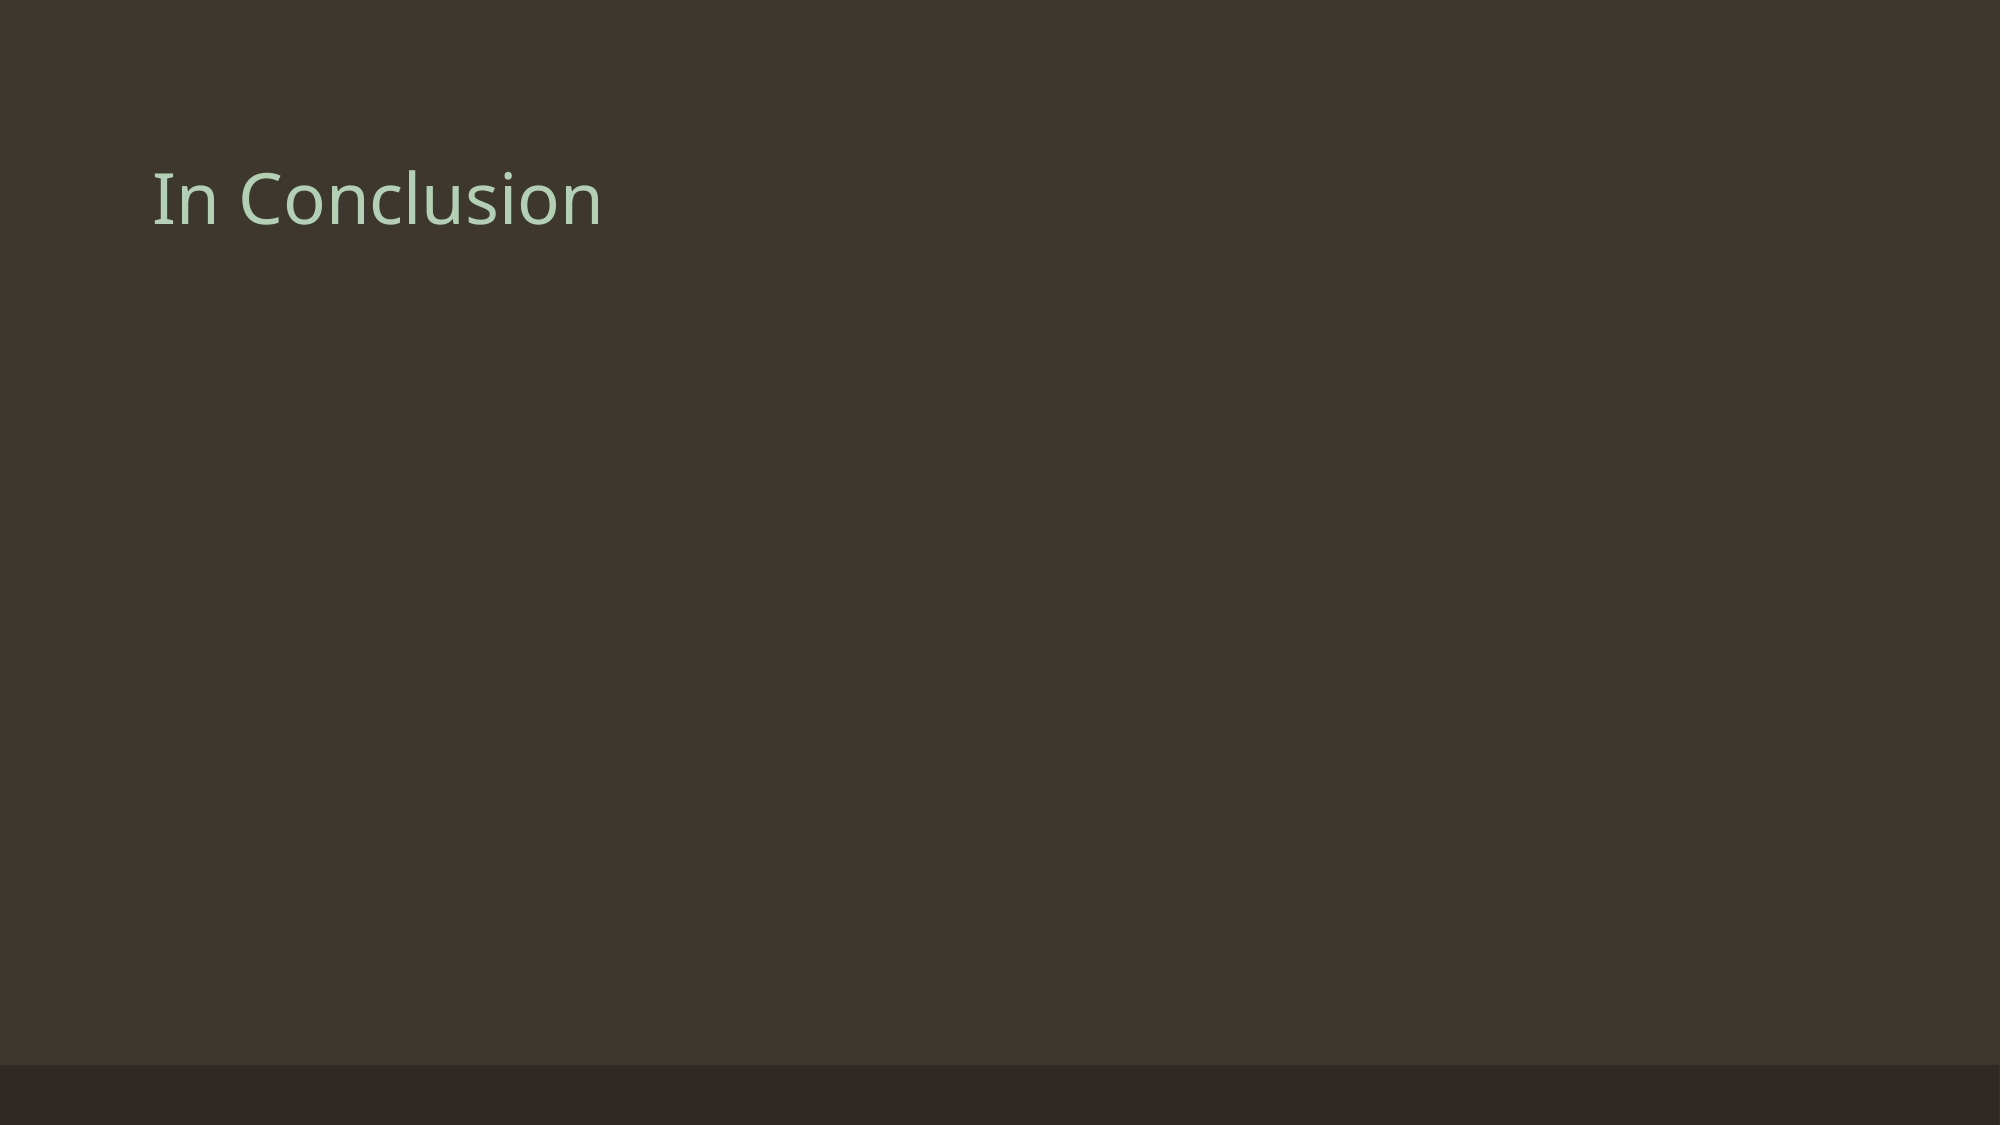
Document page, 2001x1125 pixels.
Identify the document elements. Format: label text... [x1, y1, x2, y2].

title In Conclusion [137, 59, 1863, 248]
